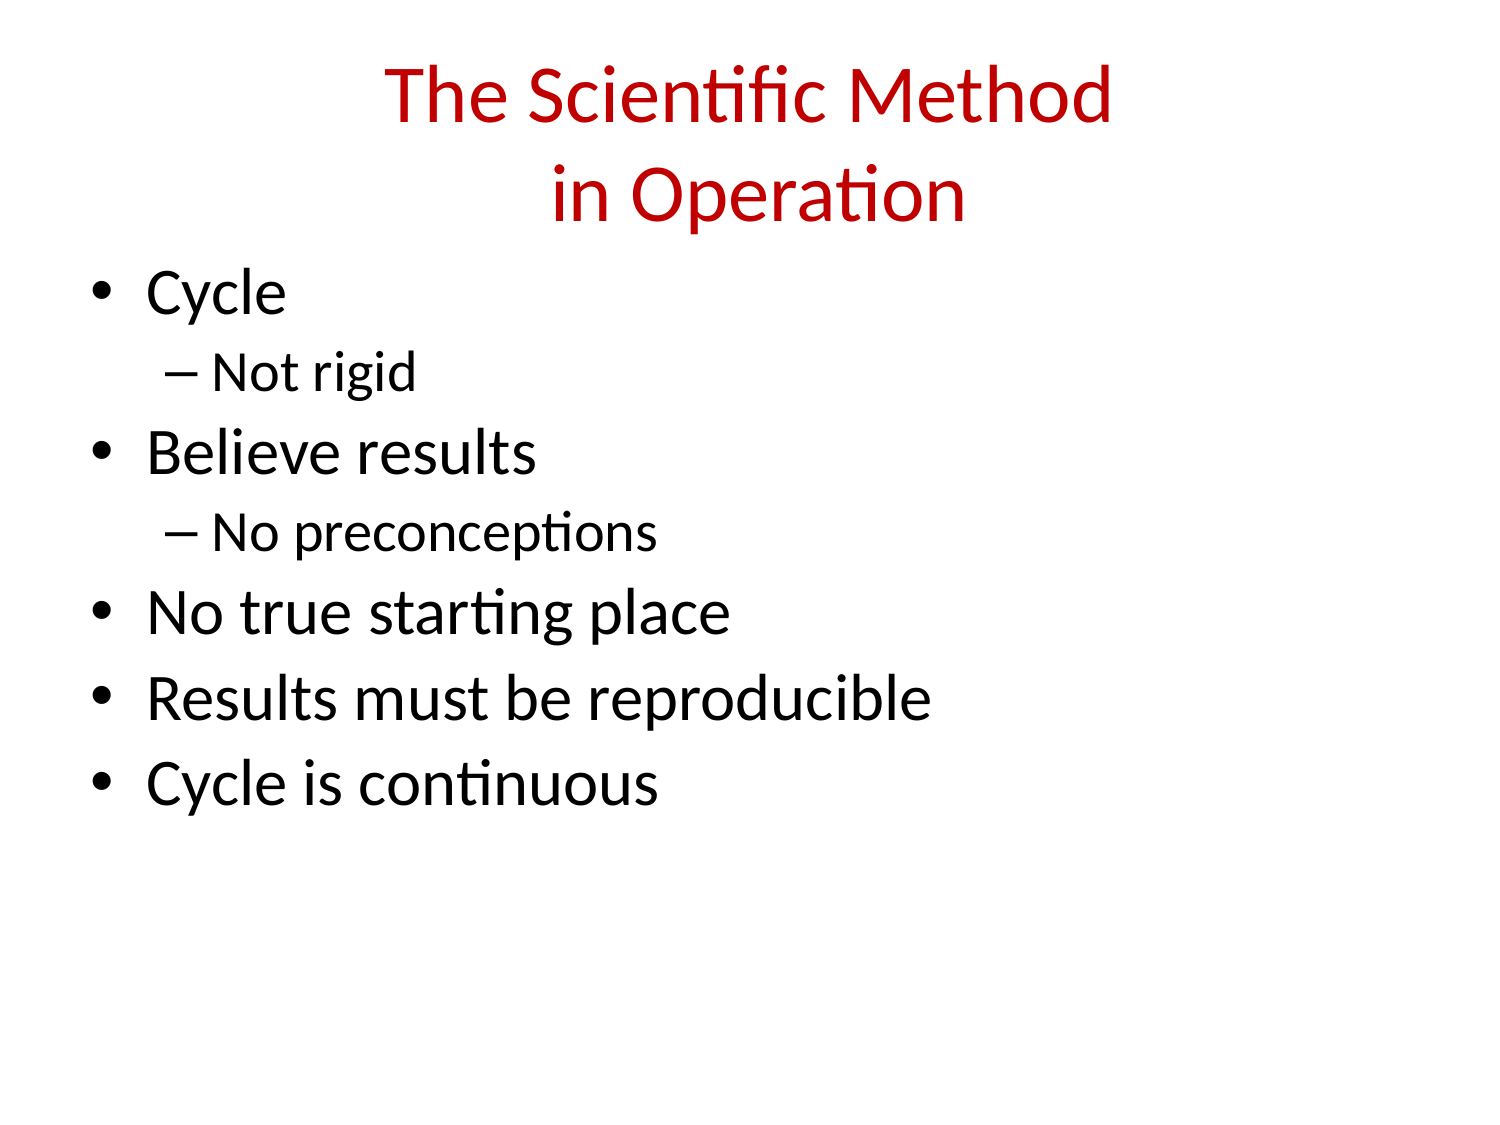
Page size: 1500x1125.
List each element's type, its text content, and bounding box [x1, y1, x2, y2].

title The Scientific Method in Operation [75, 45, 1425, 233]
list Cycle Not rigid Believe results No preconceptions No true starting place Results must be reproducible Cycle is continuous [75, 249, 1338, 1005]
